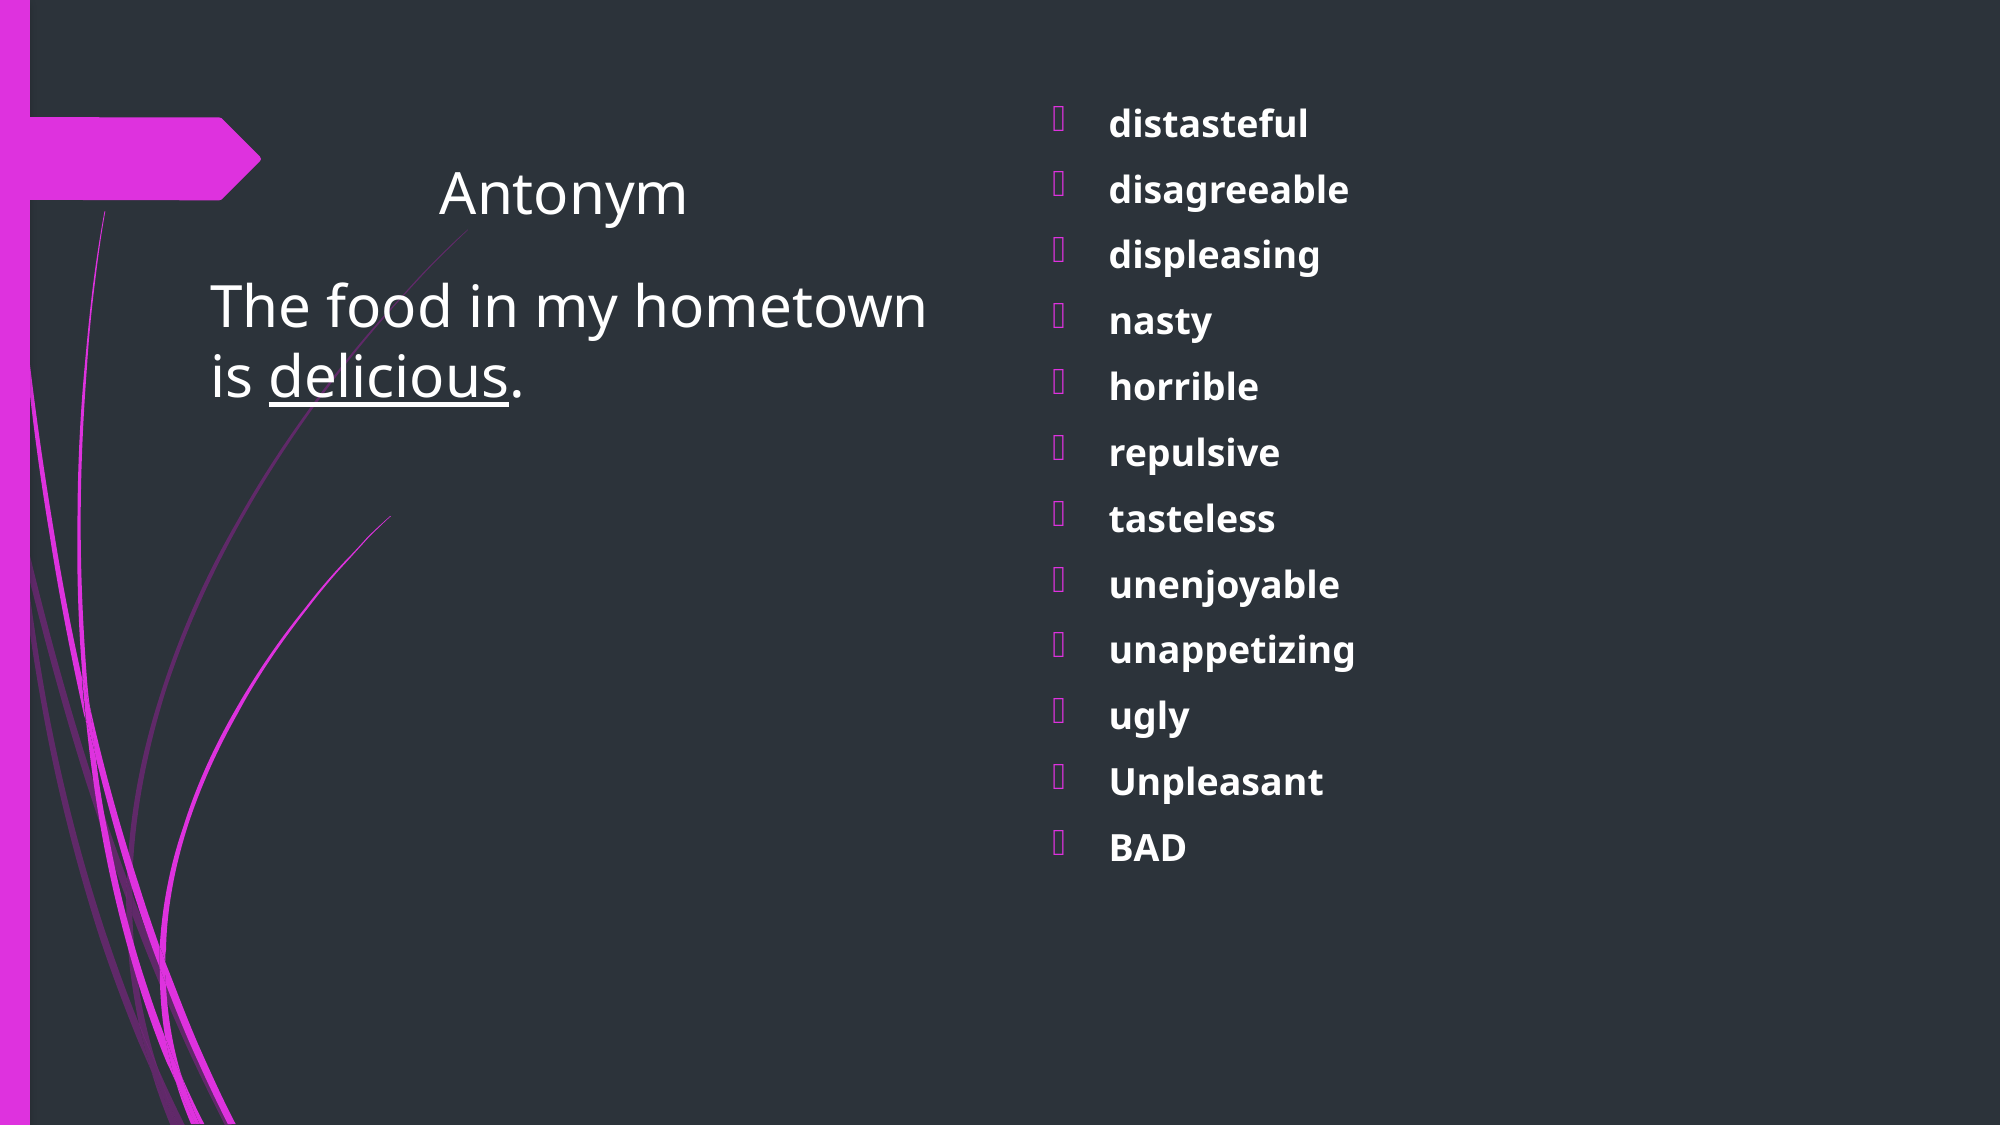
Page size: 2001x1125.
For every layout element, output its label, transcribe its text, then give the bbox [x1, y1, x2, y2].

title Antonym [424, 73, 1000, 234]
list The food in my hometown is delicious. [195, 262, 1000, 962]
list distasteful disagreeable displeasing nasty horrible repulsive tasteless unenjoyable unappetizing ugly Unpleasant BAD [1037, 73, 1888, 962]
